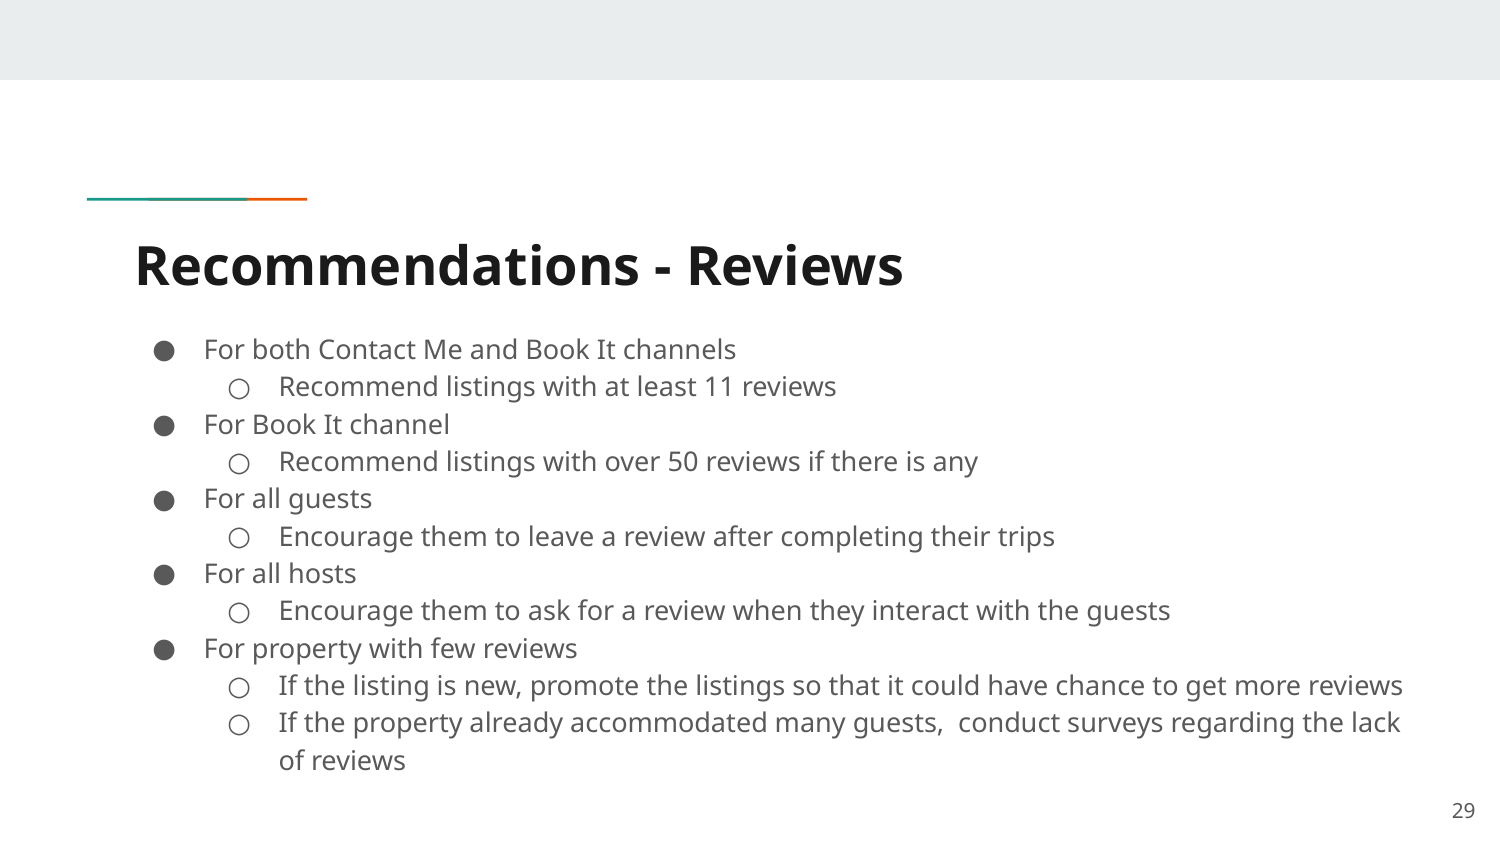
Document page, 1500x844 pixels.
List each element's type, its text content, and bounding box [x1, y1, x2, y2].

slide_number ‹#› [1400, 779, 1491, 844]
list For both Contact Me and Book It channels Recommend listings with at least 11 reviews For Book It channel Recommend listings with over 50 reviews if there is any For all guests Encourage them to leave a review after completing their trips For all hosts Encourage them to ask for a review when they interact with the guests For property with few reviews If the listing is new, promote the listings so that it could have chance to get more reviews If the property already accommodated many guests, conduct surveys regarding the lack of reviews [113, 312, 1426, 684]
title Recommendations - Reviews [119, 216, 1381, 305]
